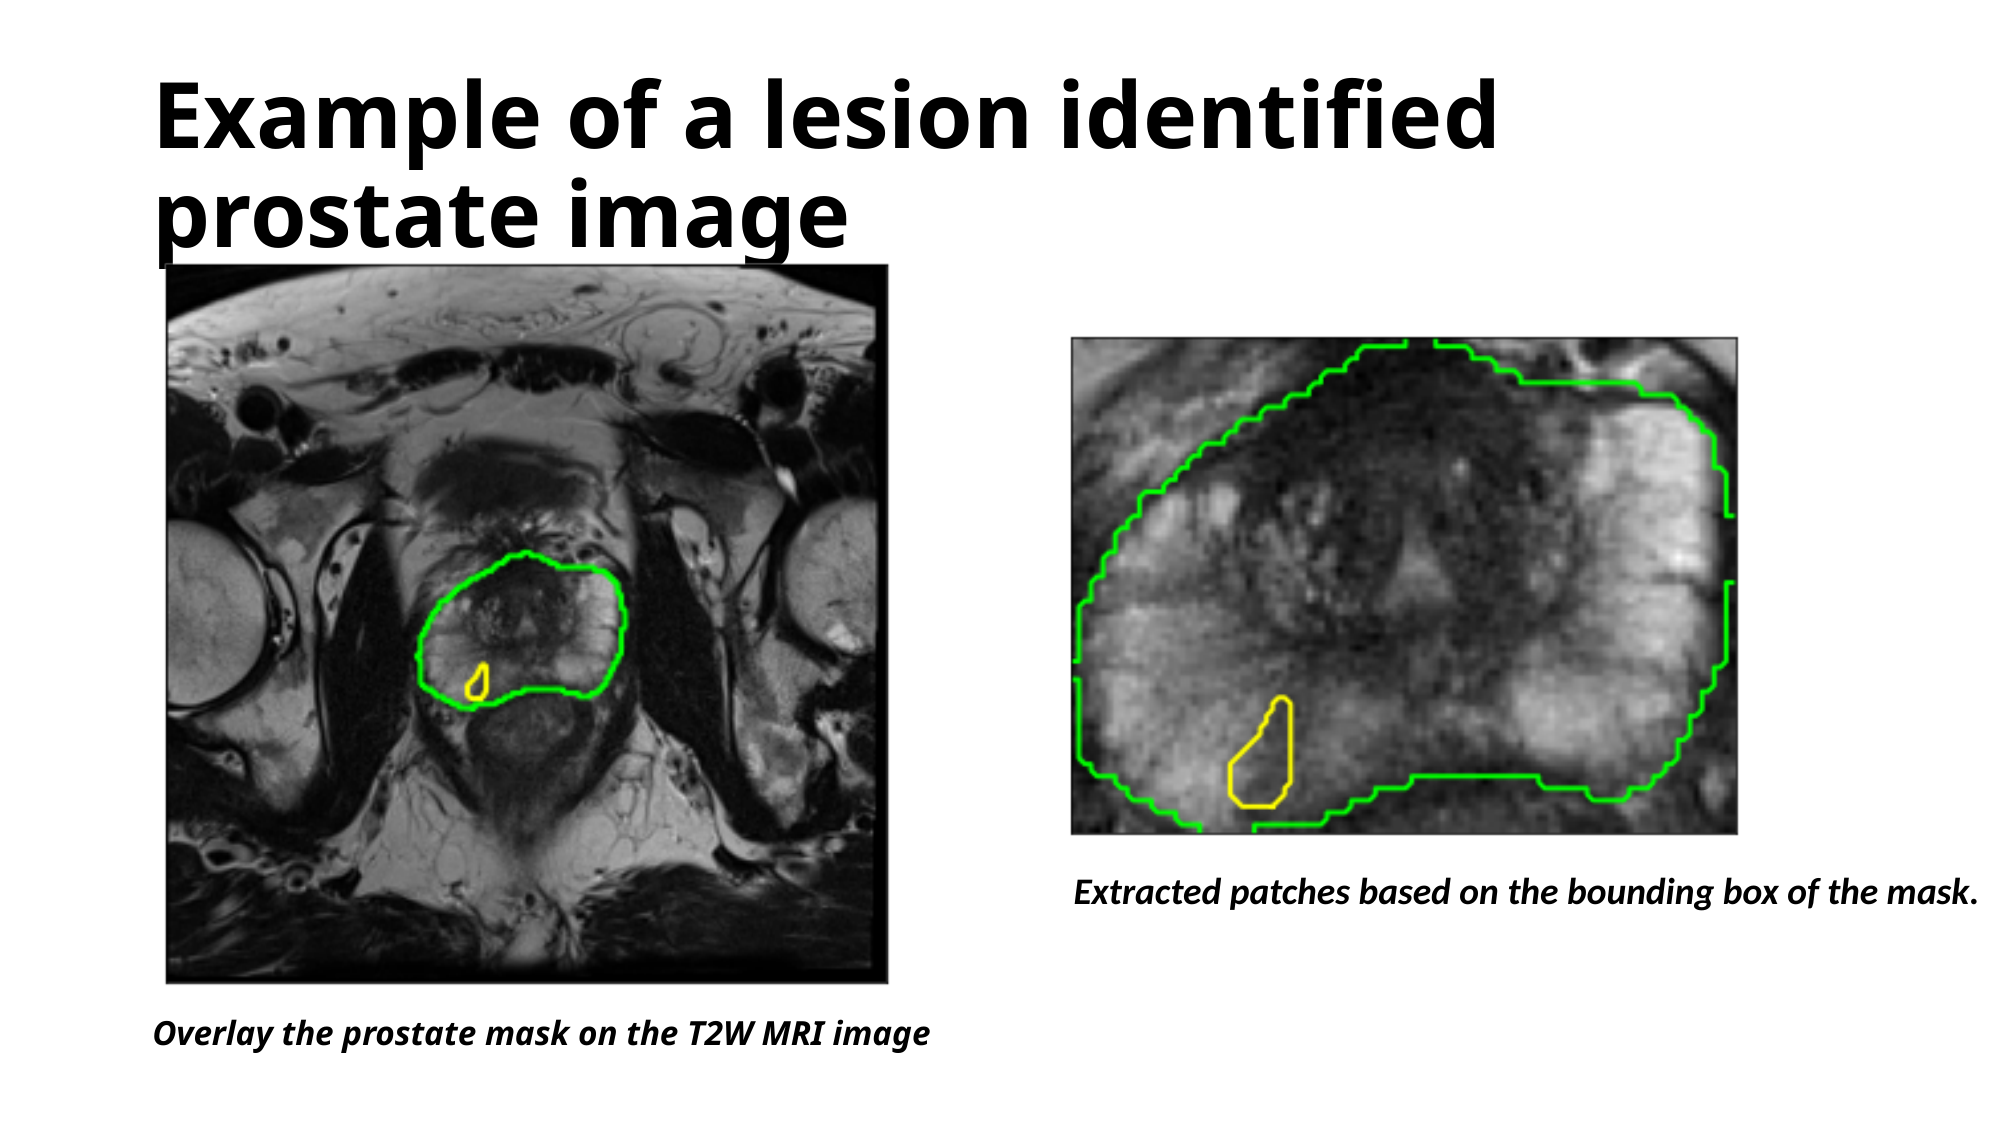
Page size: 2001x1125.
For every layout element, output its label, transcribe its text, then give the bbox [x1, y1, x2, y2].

text_box Extracted patches based on the bounding box of the mask. [1058, 859, 2000, 920]
picture [1045, 323, 1751, 860]
picture [137, 246, 903, 1012]
text_box Overlay the prostate mask on the T2W MRI image [137, 1004, 1077, 1060]
title Example of a lesion identified prostate image [137, 59, 1863, 278]
